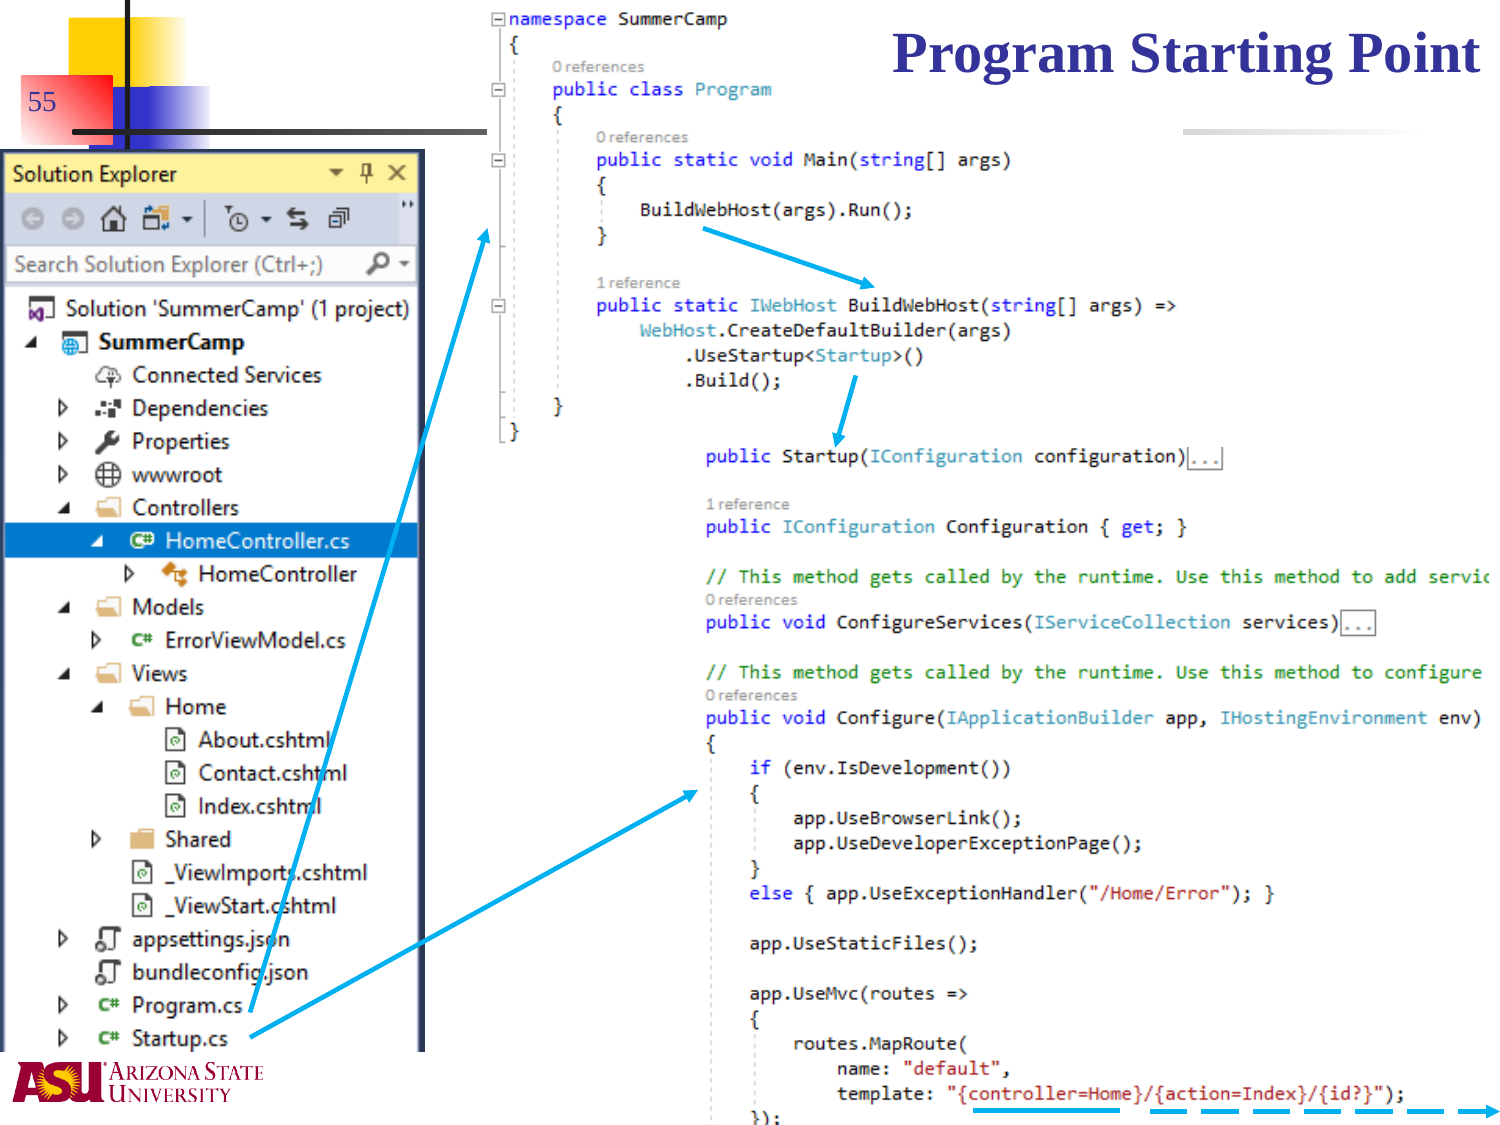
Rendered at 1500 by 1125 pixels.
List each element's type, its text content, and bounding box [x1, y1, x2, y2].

picture [487, 8, 1489, 1125]
picture [12, 1062, 263, 1102]
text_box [702, 227, 876, 288]
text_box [249, 227, 488, 789]
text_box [834, 375, 856, 448]
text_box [249, 789, 699, 1038]
slide_number 55 [12, 49, 126, 126]
text_box Program Starting Point [1180, 7, 1497, 92]
picture [0, 149, 426, 1052]
